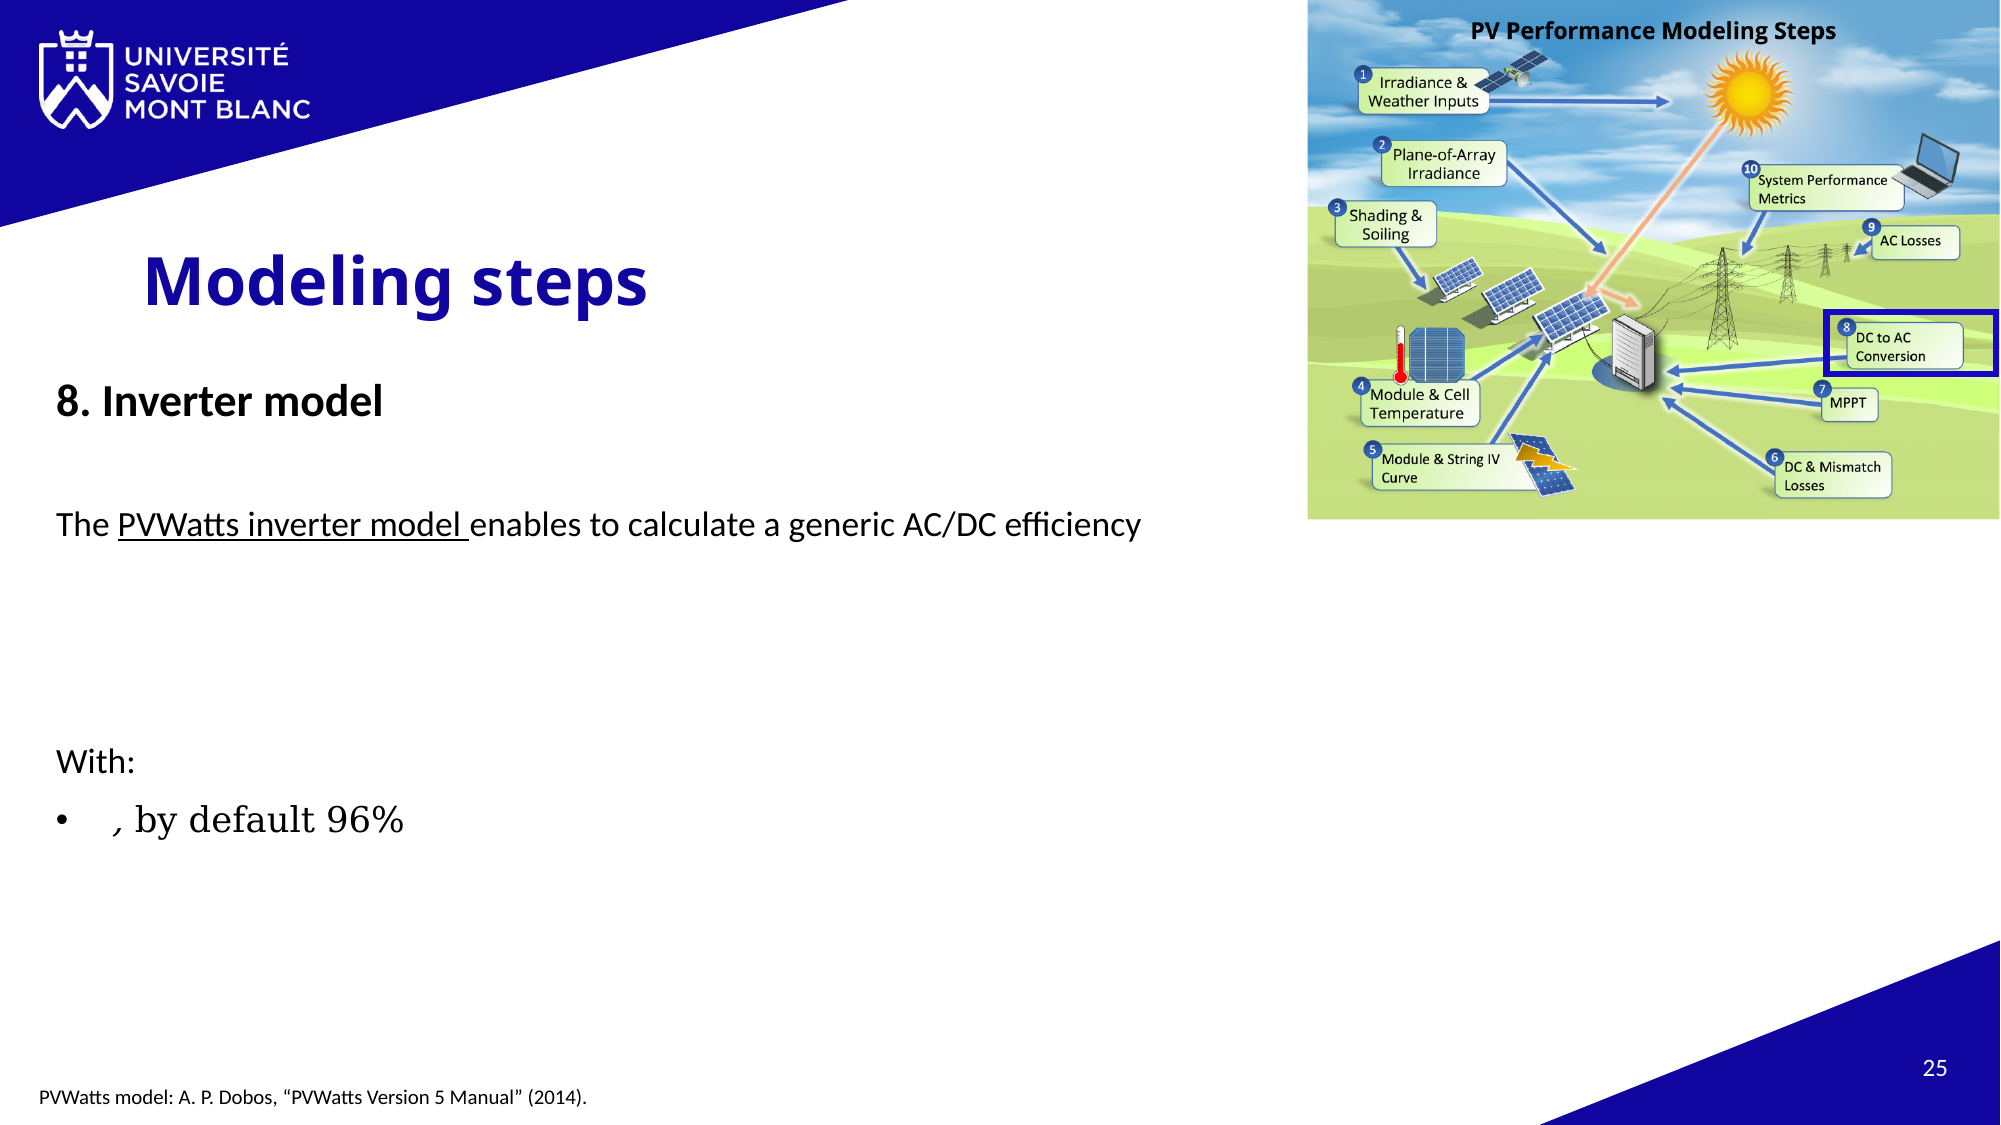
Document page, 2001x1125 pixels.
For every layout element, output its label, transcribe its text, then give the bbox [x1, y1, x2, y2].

slide_number 25 [1769, 1037, 1964, 1097]
text_box PVWatts model: A. P. Dobos, “PVWatts Version 5 Manual” (2014). [24, 1076, 1025, 1117]
title Modeling steps [127, 250, 1307, 318]
picture [1307, 0, 2000, 520]
picture [39, 30, 310, 129]
